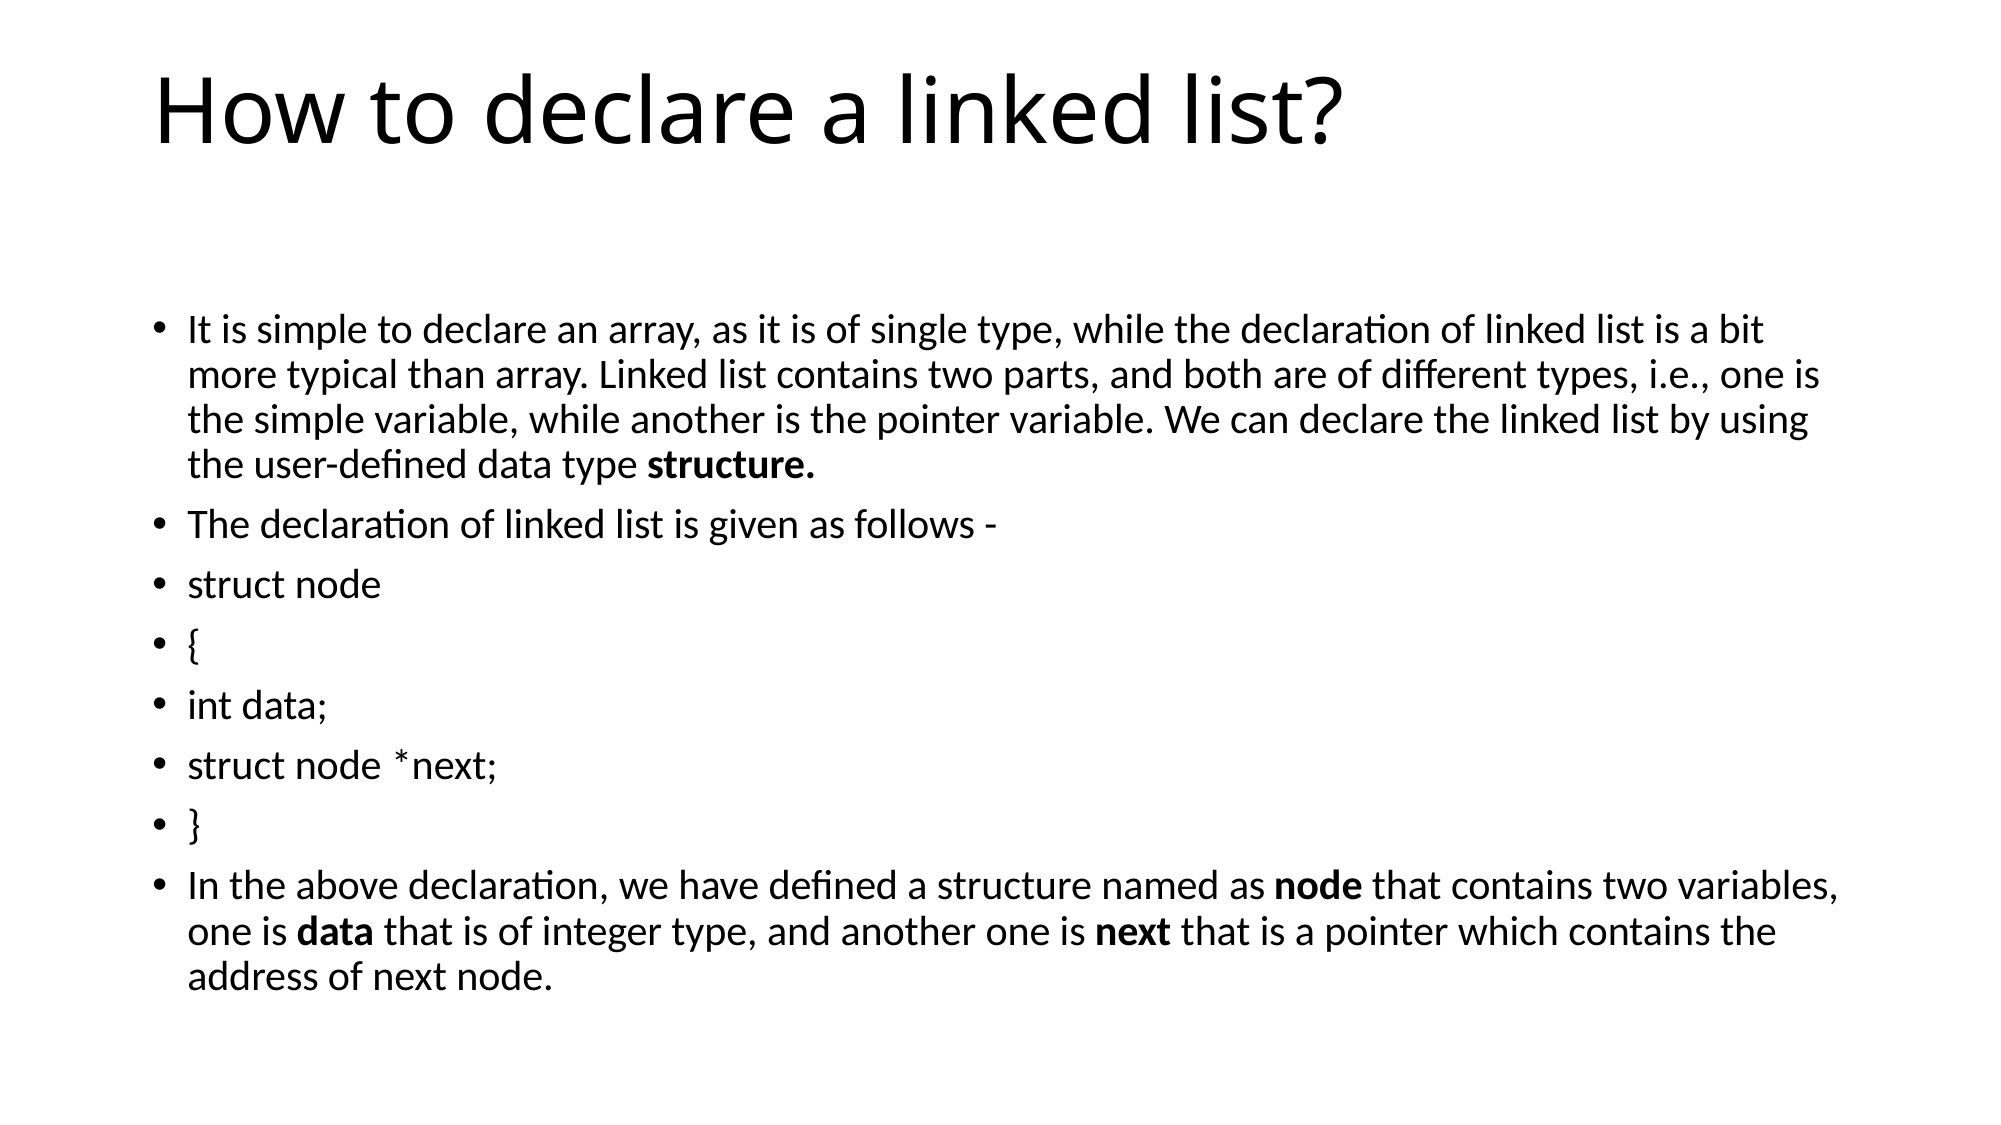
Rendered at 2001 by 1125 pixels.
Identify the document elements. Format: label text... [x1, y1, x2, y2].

title How to declare a linked list? [137, 59, 1863, 278]
list It is simple to declare an array, as it is of single type, while the declaration of linked list is a bit more typical than array. Linked list contains two parts, and both are of different types, i.e., one is the simple variable, while another is the pointer variable. We can declare the linked list by using the user-defined data type structure. The declaration of linked list is given as follows - struct node { int data; struct node *next; } In the above declaration, we have defined a structure named as node that contains two variables, one is data that is of integer type, and another one is next that is a pointer which contains the address of next node. [137, 299, 1863, 1014]
